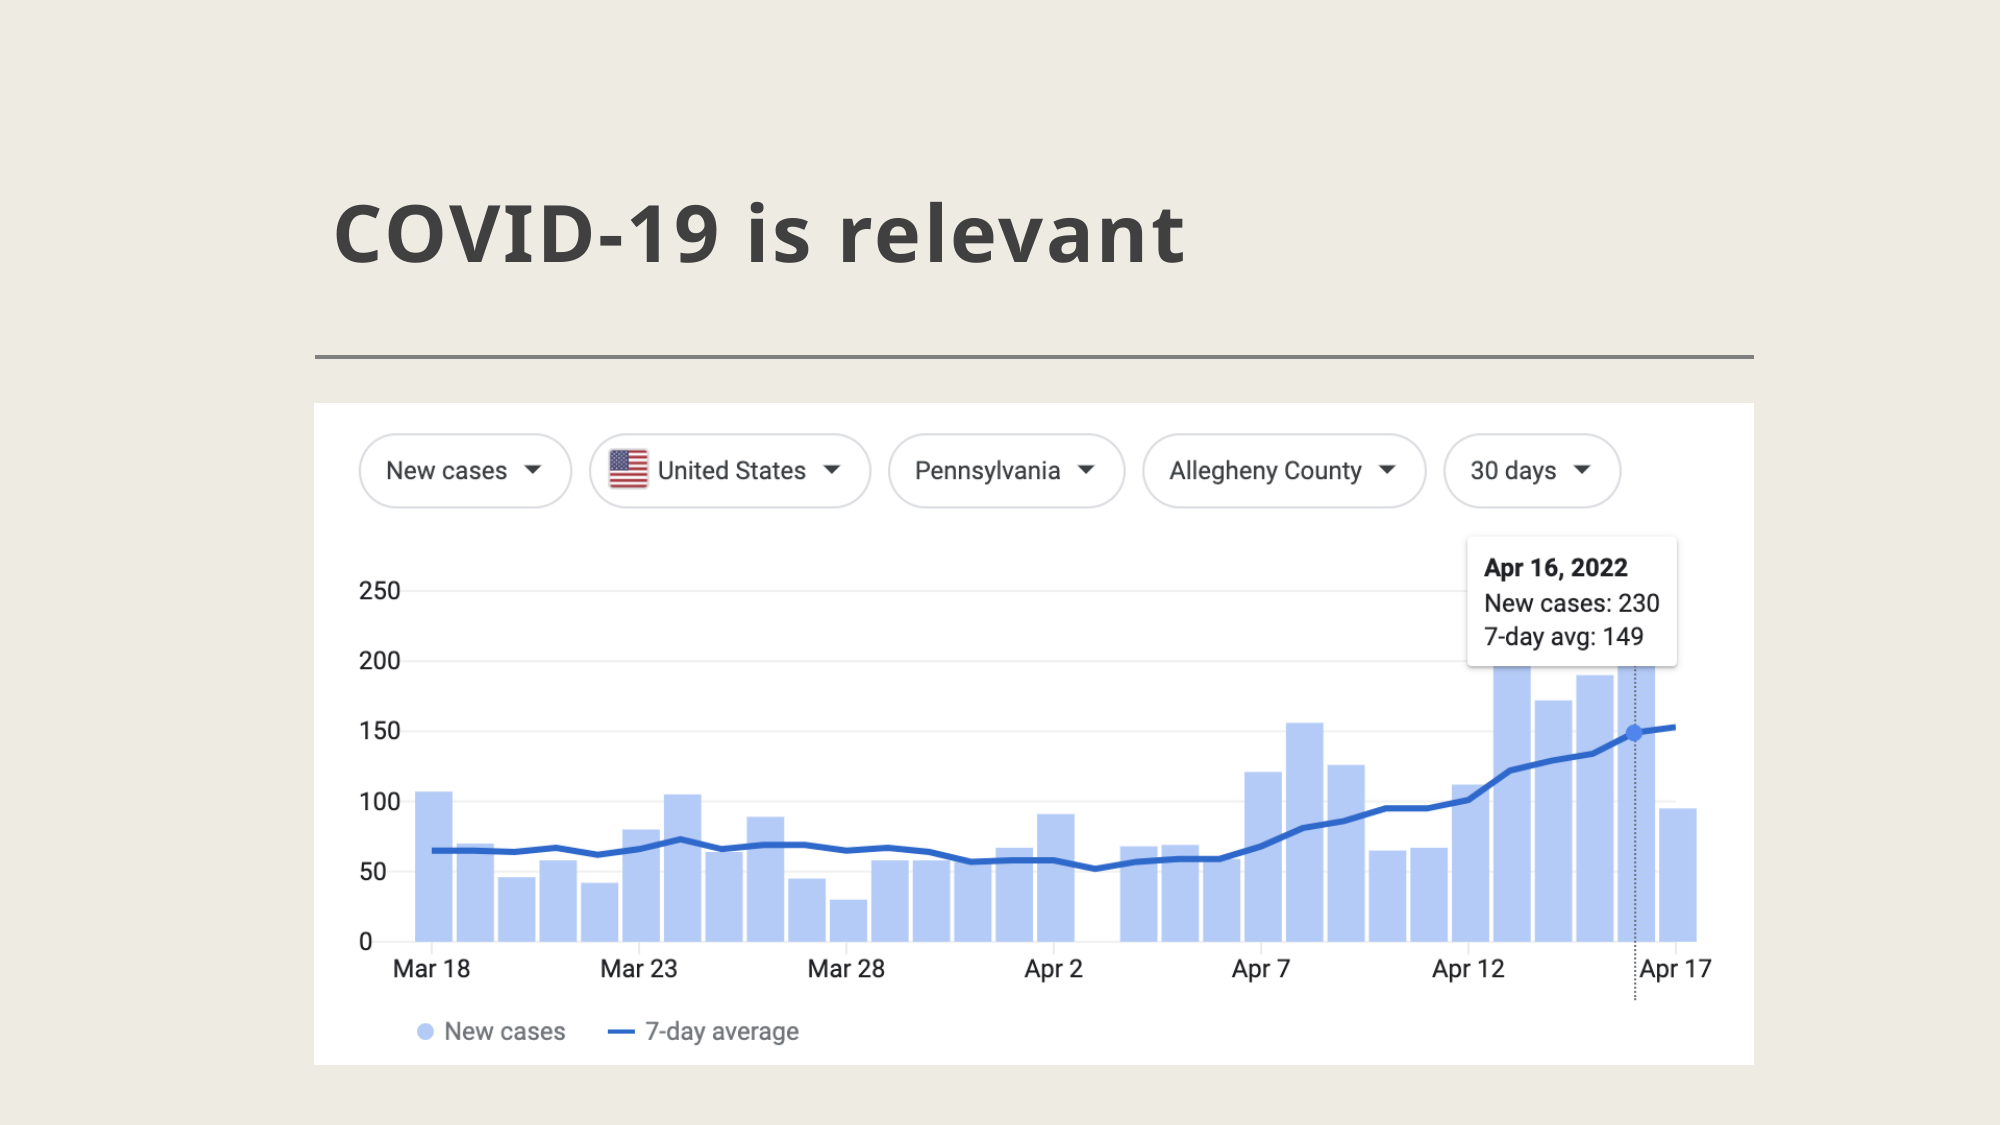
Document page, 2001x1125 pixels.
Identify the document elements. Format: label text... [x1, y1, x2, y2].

title COVID-19 is relevant [315, 72, 1754, 294]
picture [313, 403, 1754, 1065]
